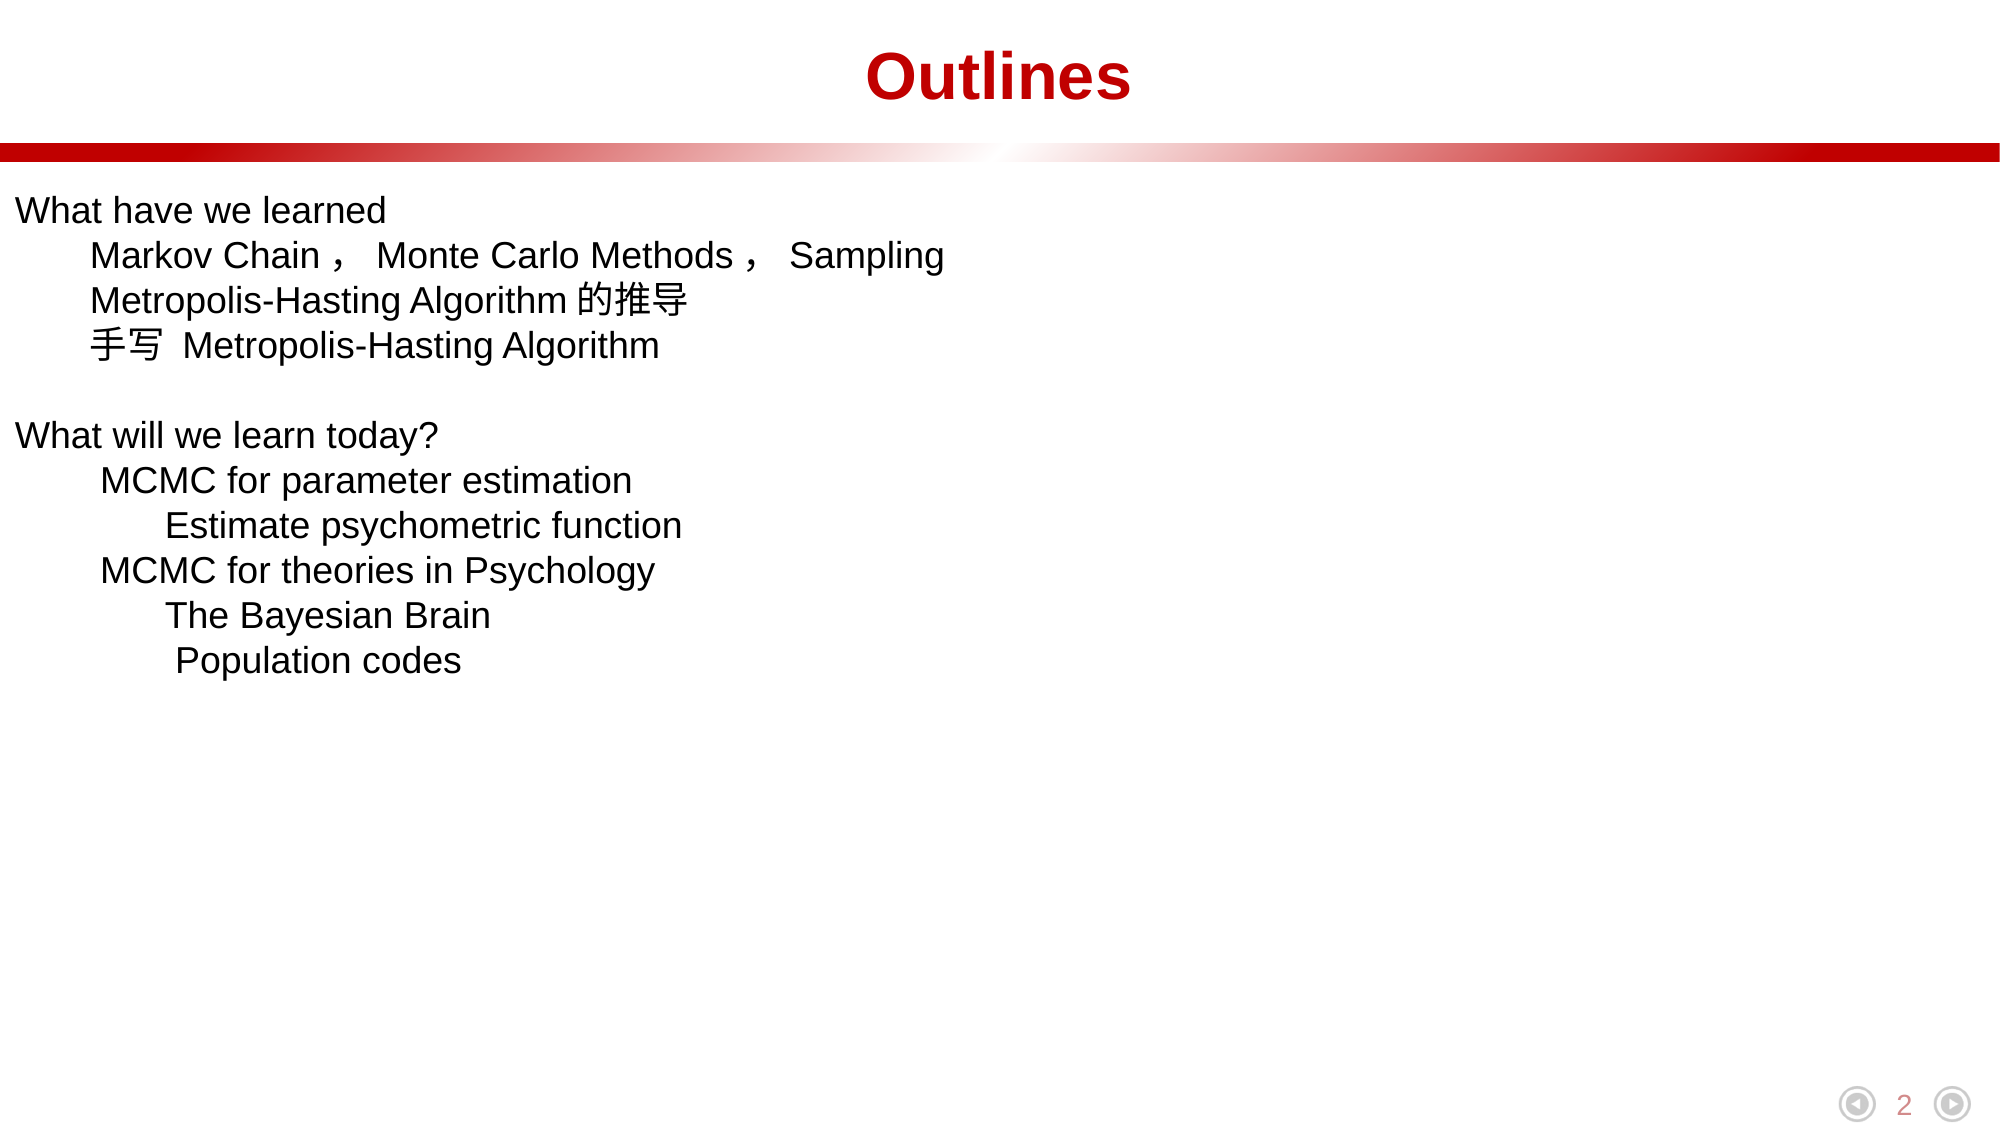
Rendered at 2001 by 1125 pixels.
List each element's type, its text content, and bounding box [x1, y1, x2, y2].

slide_number 2 [1871, 1079, 1938, 1125]
list What have we learned Markov Chain，Monte Carlo Methods，Sampling Metropolis-Hasting Algorithm的推导 手写 Metropolis-Hasting Algorithm What will we learn today? MCMC for parameter estimation Estimate psychometric function MCMC for theories in Psychology The Bayesian Brain Population codes [0, 178, 2000, 1079]
title Outlines [265, 18, 1733, 127]
